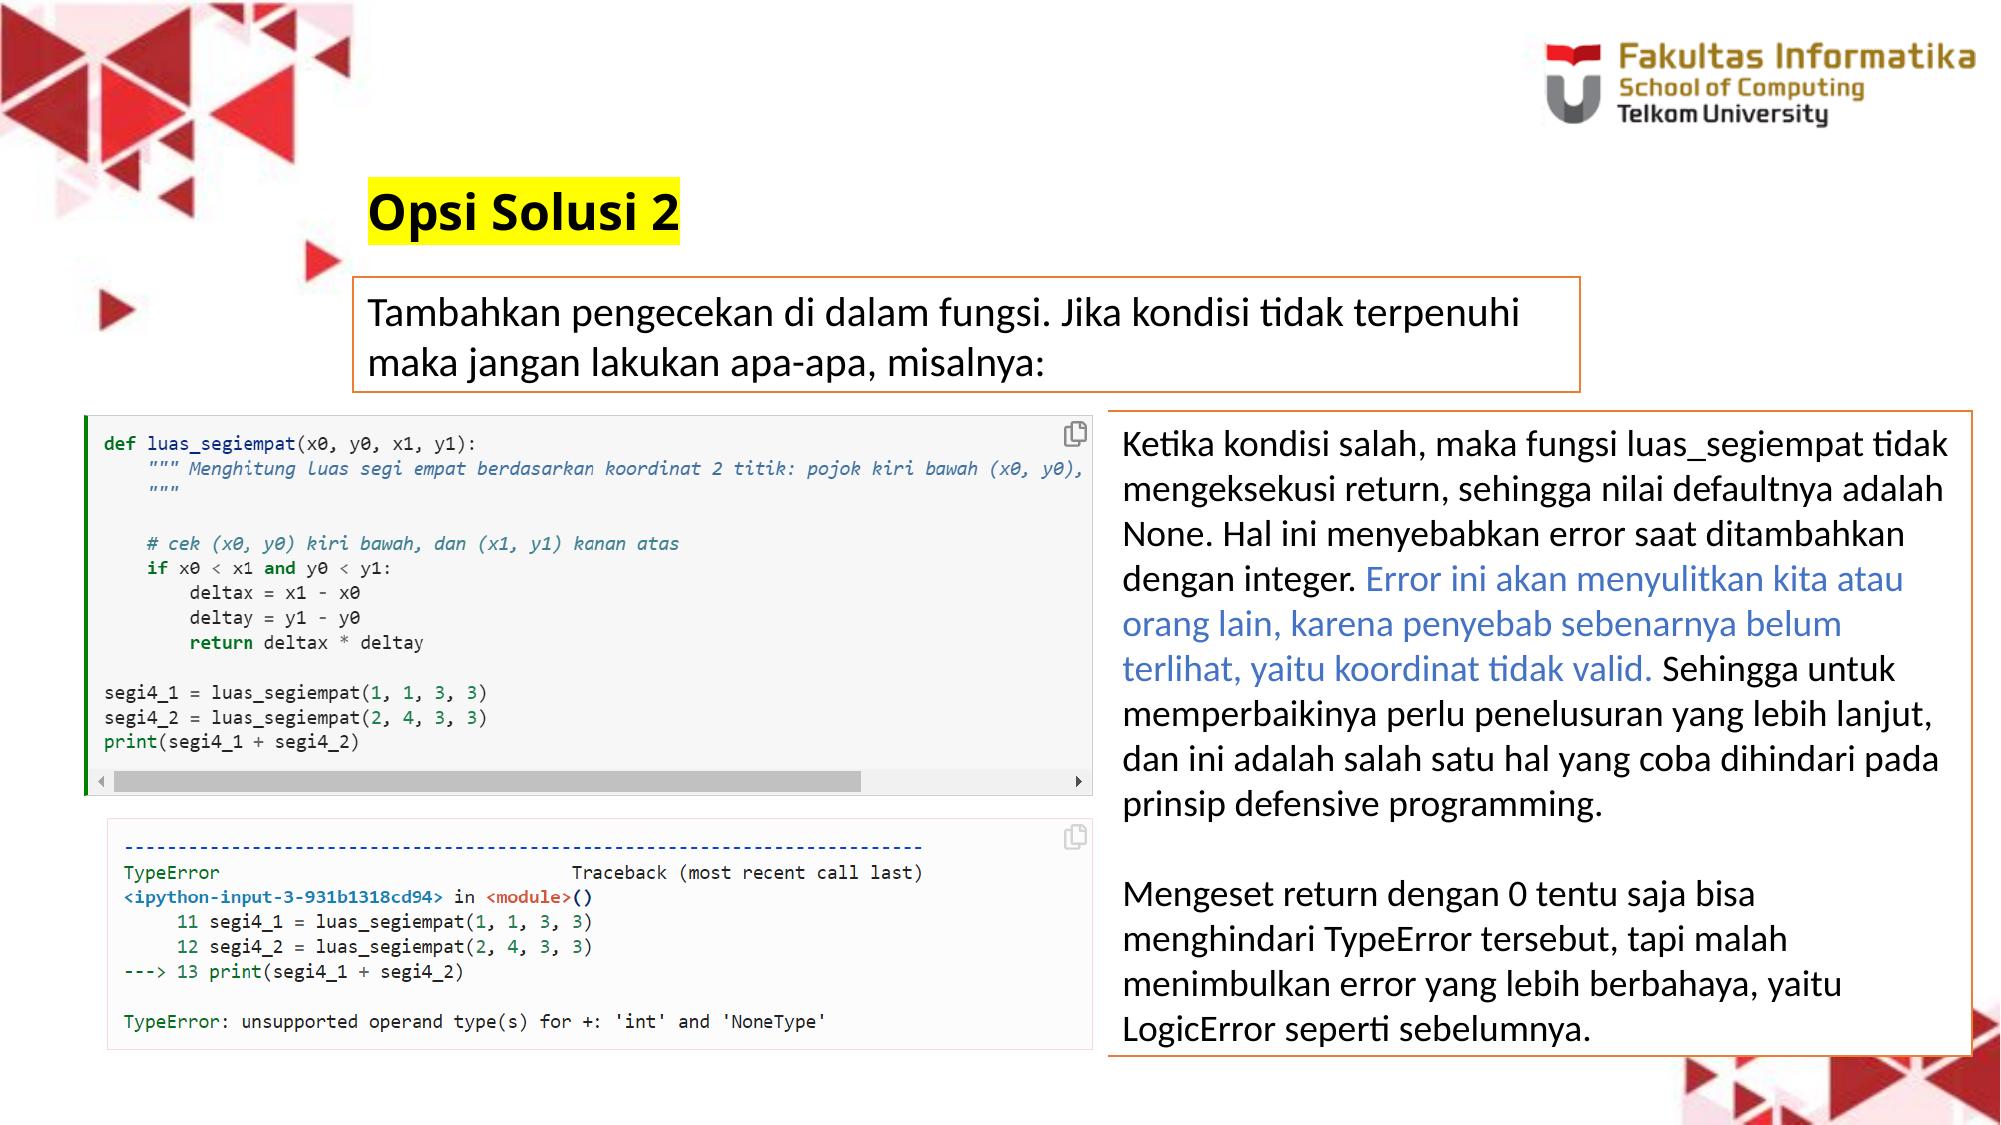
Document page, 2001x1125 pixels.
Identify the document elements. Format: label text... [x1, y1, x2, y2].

text_box Ketika kondisi salah, maka fungsi luas_segiempat tidak mengeksekusi return, sehingga nilai defaultnya adalah None. Hal ini menyebabkan error saat ditambahkan dengan integer. Error ini akan menyulitkan kita atau orang lain, karena penyebab sebenarnya belum terlihat, yaitu koordinat tidak valid. Sehingga untuk memperbaikinya perlu penelusuran yang lebih lanjut, dan ini adalah salah satu hal yang coba dihindari pada prinsip defensive programming. Mengeset return dengan 0 tentu saja bisa menghindari TypeError tersebut, tapi malah menimbulkan error yang lebih berbahaya, yaitu LogicError seperti sebelumnya. [1108, 410, 1973, 1057]
title Opsi Solusi 2 [352, 143, 1863, 278]
text_box Tambahkan pengecekan di dalam fungsi. Jika kondisi tidak terpenuhi maka jangan lakukan apa-apa, misalnya: [352, 276, 1581, 393]
picture [0, 0, 2001, 1125]
